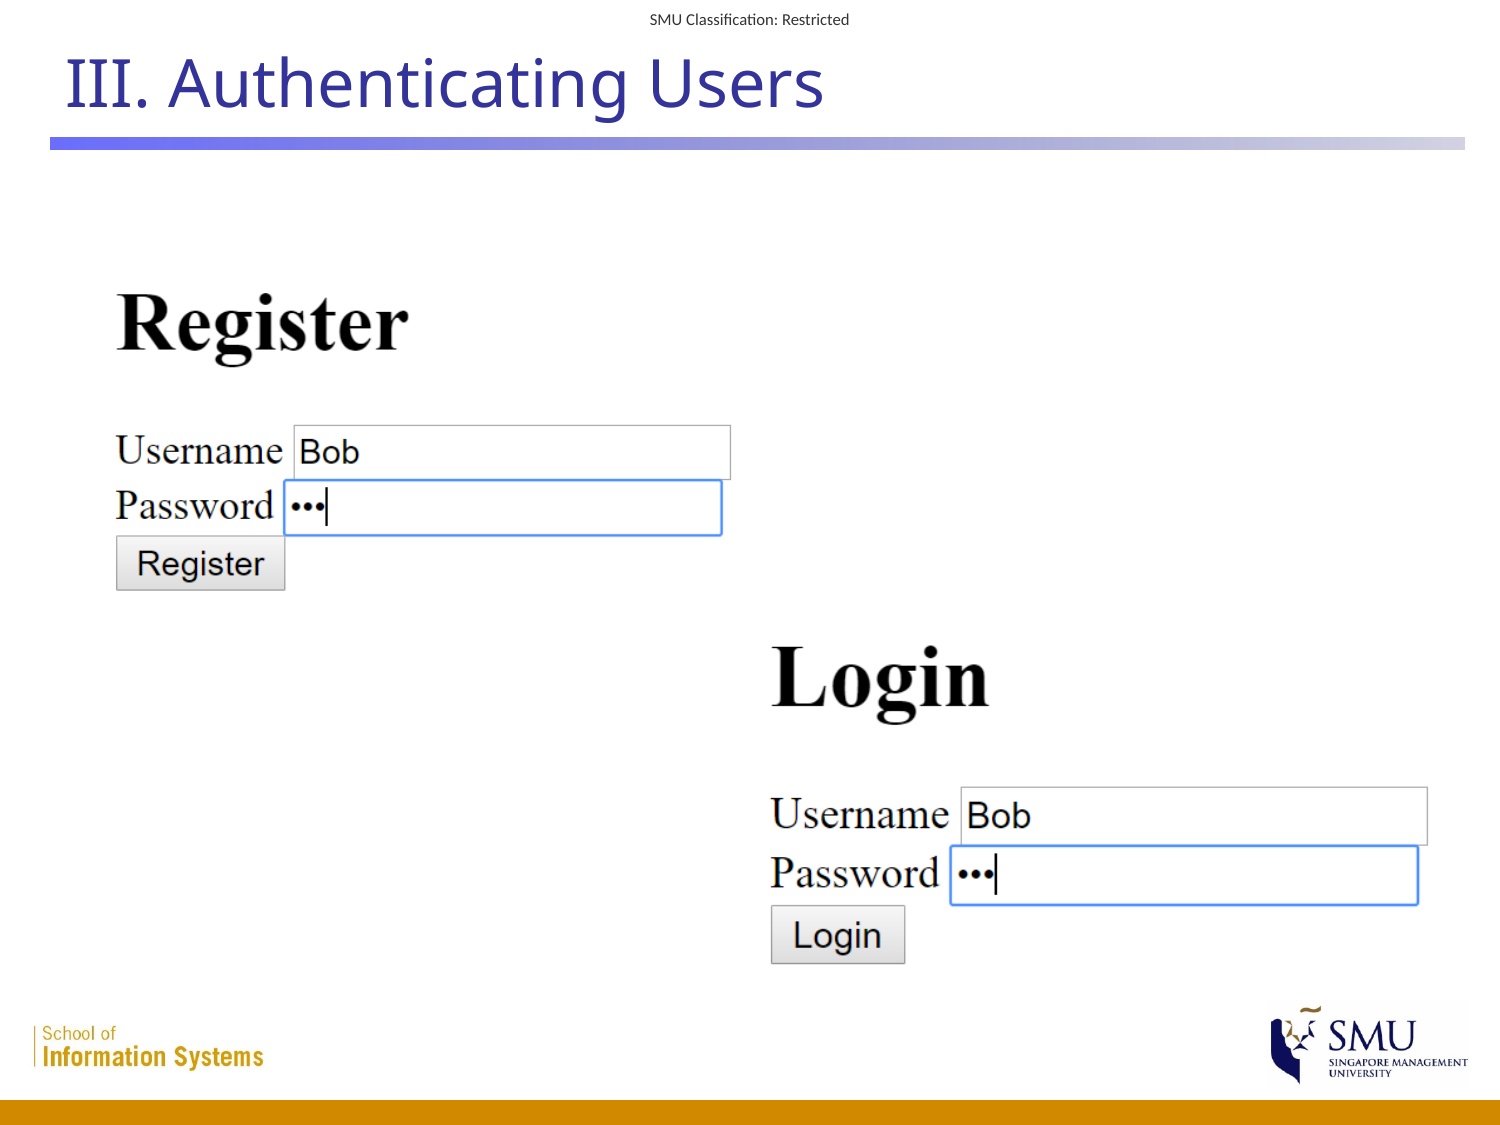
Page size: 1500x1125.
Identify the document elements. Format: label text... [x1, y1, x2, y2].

picture [1267, 999, 1471, 1072]
picture [27, 1012, 267, 1073]
picture [94, 271, 1453, 992]
title III. Authenticating Users [50, 24, 1463, 138]
slide_number 24 [1262, 1072, 1475, 1123]
